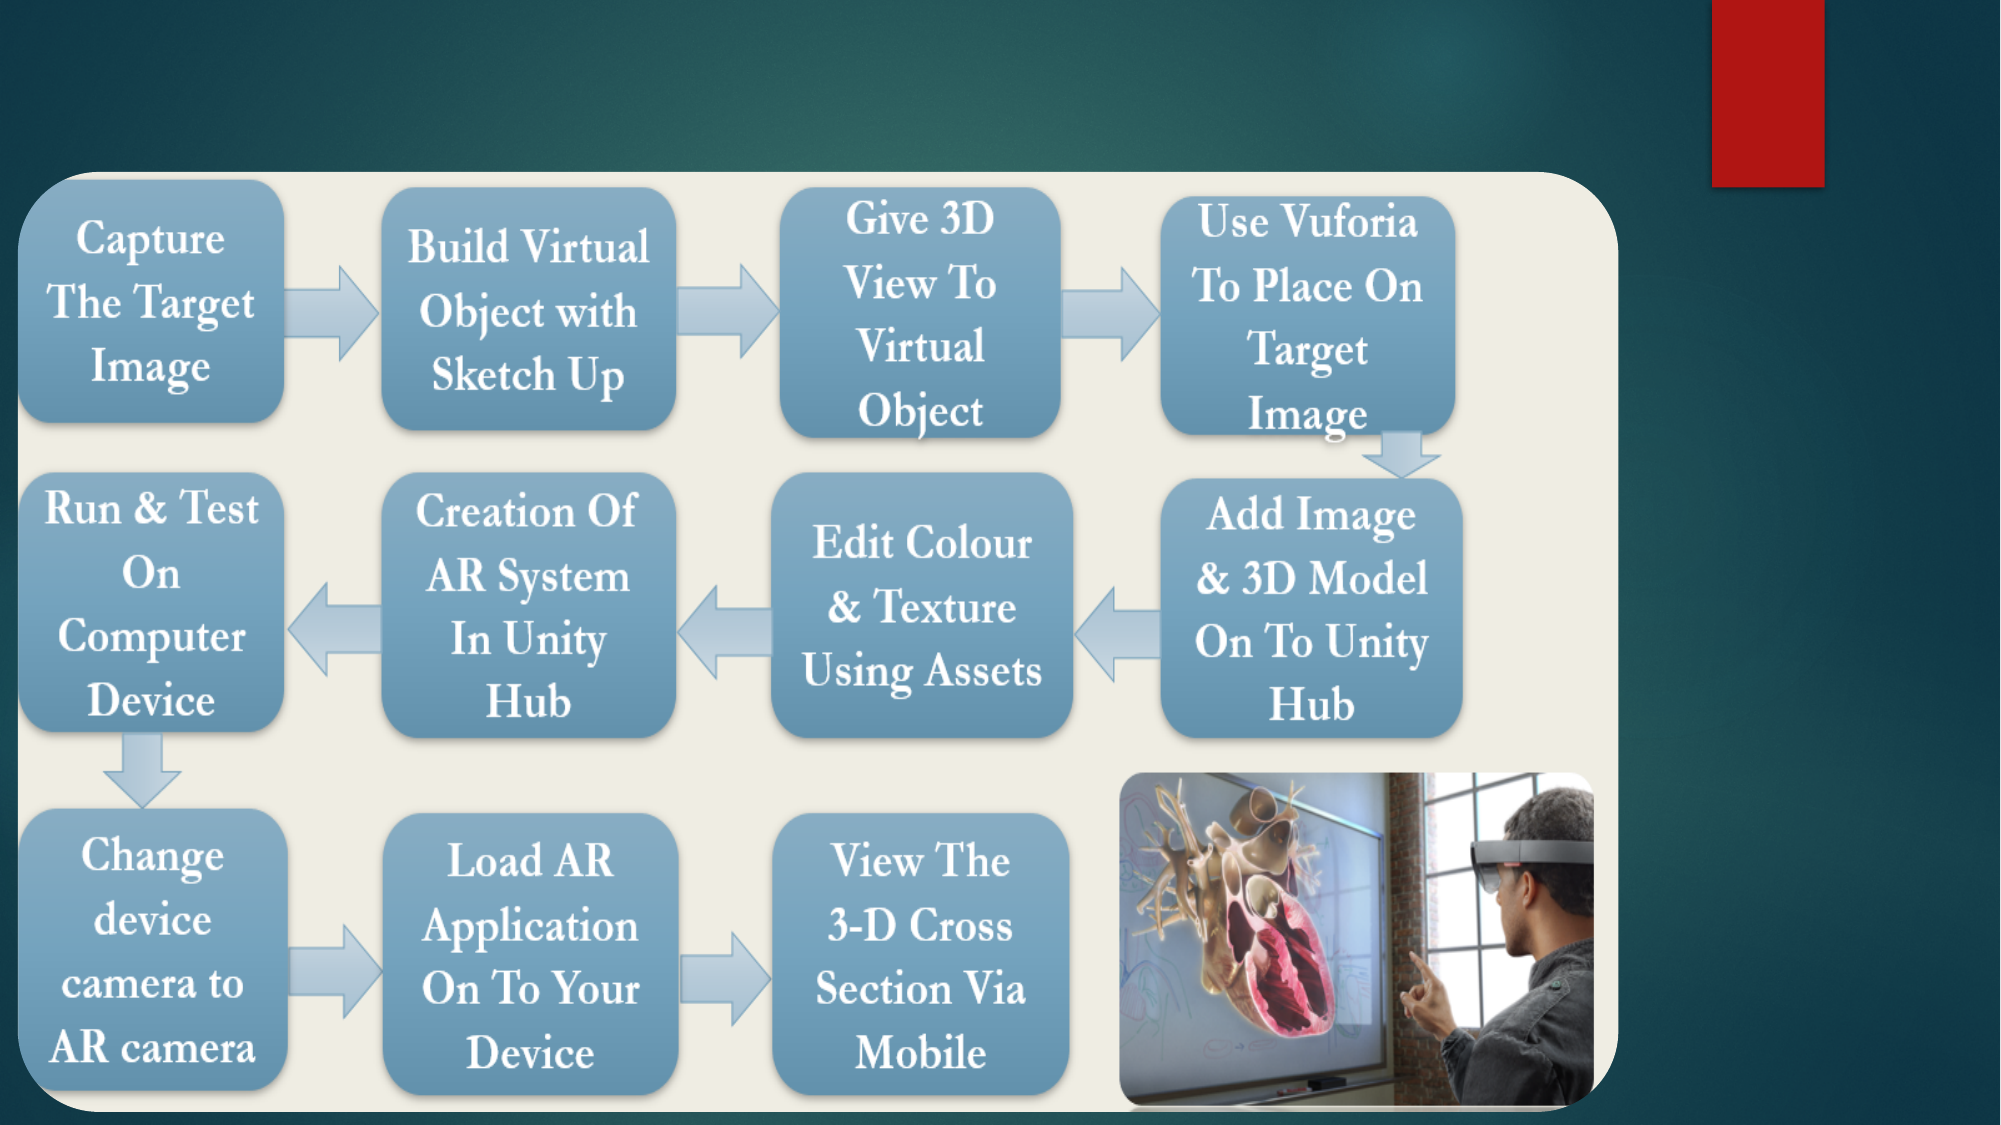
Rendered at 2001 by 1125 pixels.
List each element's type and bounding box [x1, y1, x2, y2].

picture [0, 0, 1619, 1125]
